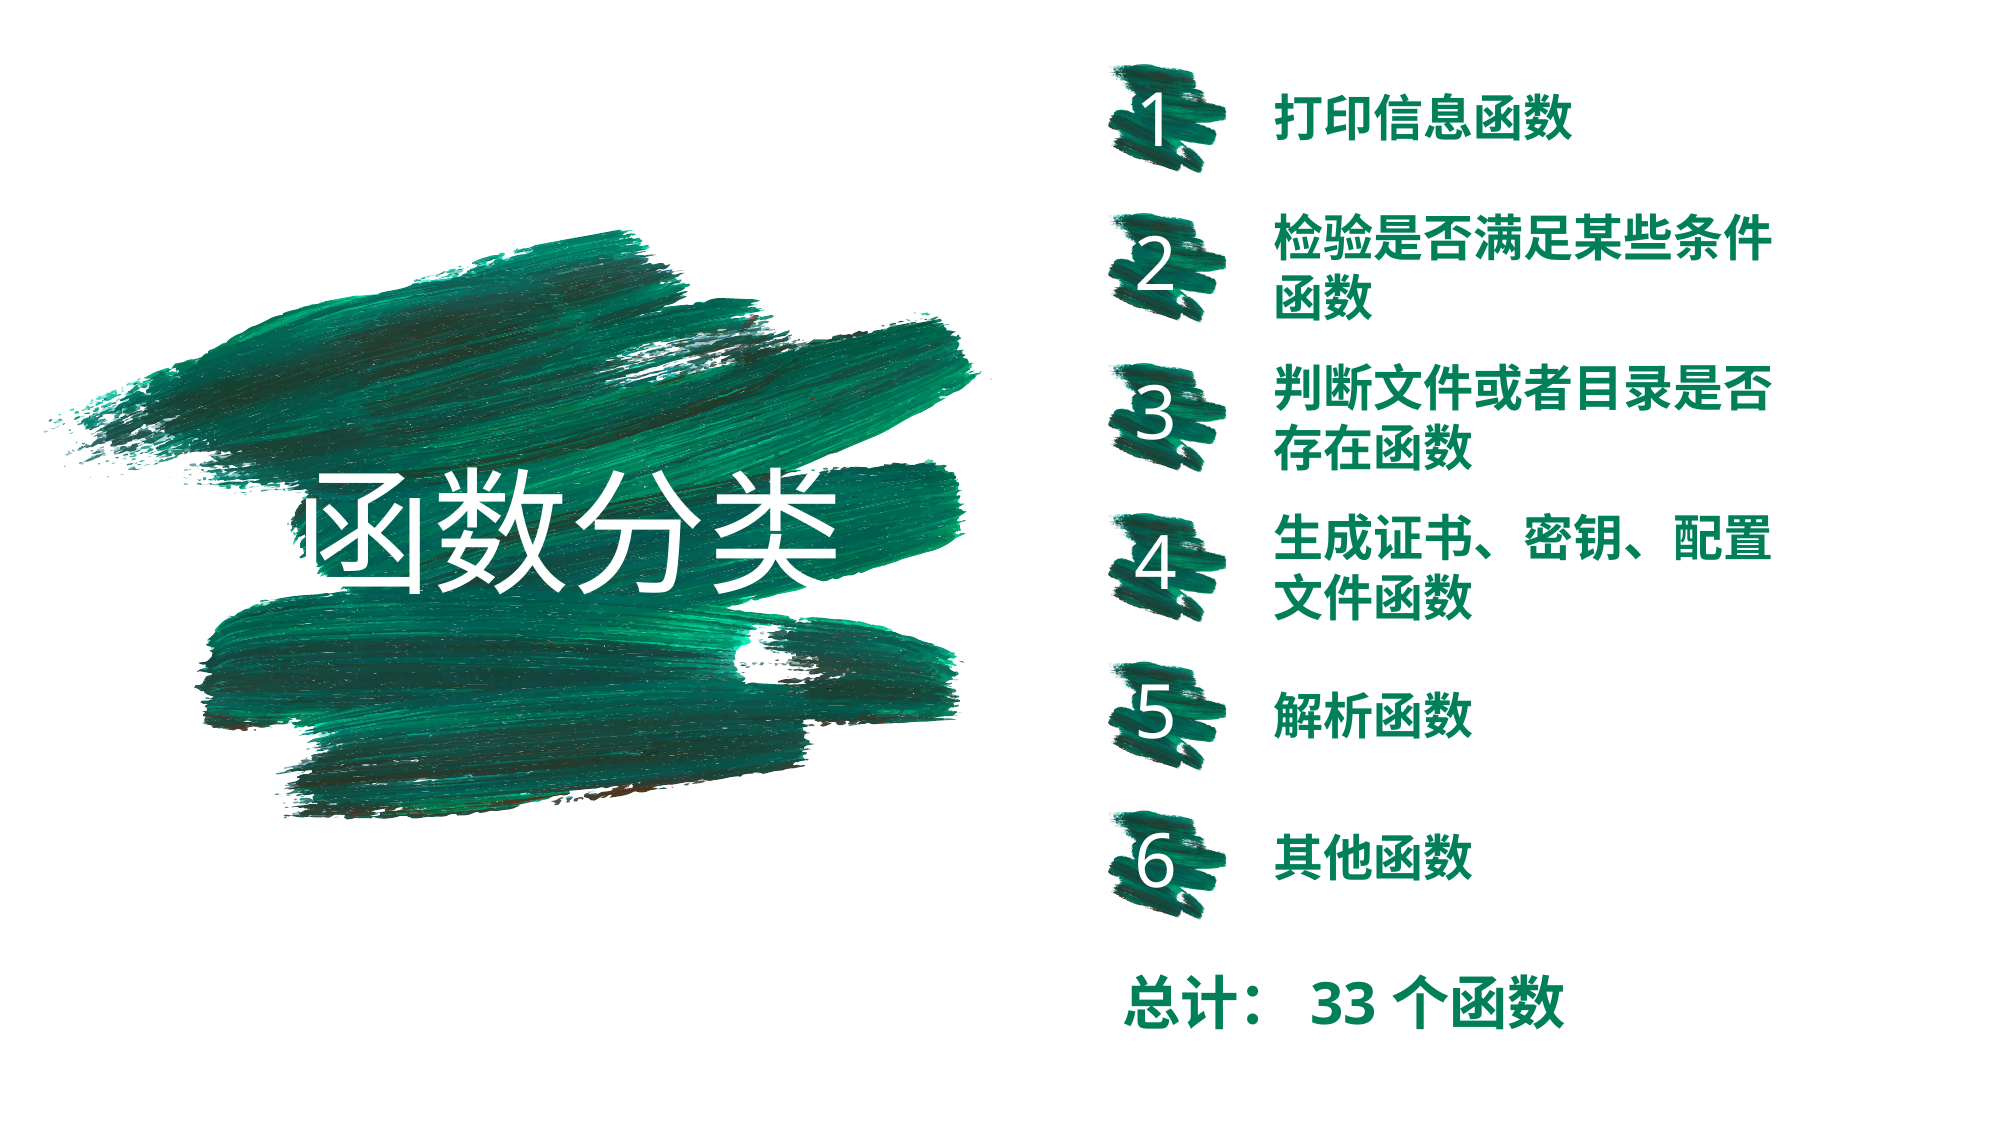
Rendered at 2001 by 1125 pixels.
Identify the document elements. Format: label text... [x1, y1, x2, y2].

text_box 生成证书、密钥、配置文件函数 [1258, 498, 1822, 634]
picture [1107, 809, 1227, 920]
picture [1107, 512, 1227, 622]
text_box 打印信息函数 [1258, 79, 1822, 155]
text_box 其他函数 [1258, 818, 1822, 894]
picture [1107, 63, 1227, 173]
picture [69, 248, 1015, 810]
text_box 解析函数 [1258, 677, 1822, 752]
text_box 检验是否满足某些条件函数 [1258, 199, 1822, 335]
picture [1107, 362, 1227, 472]
text_box 总计：33个函数 [1107, 958, 1613, 1044]
picture [1107, 212, 1227, 323]
picture [1107, 660, 1227, 771]
text_box 判断文件或者目录是否存在函数 [1258, 349, 1822, 484]
